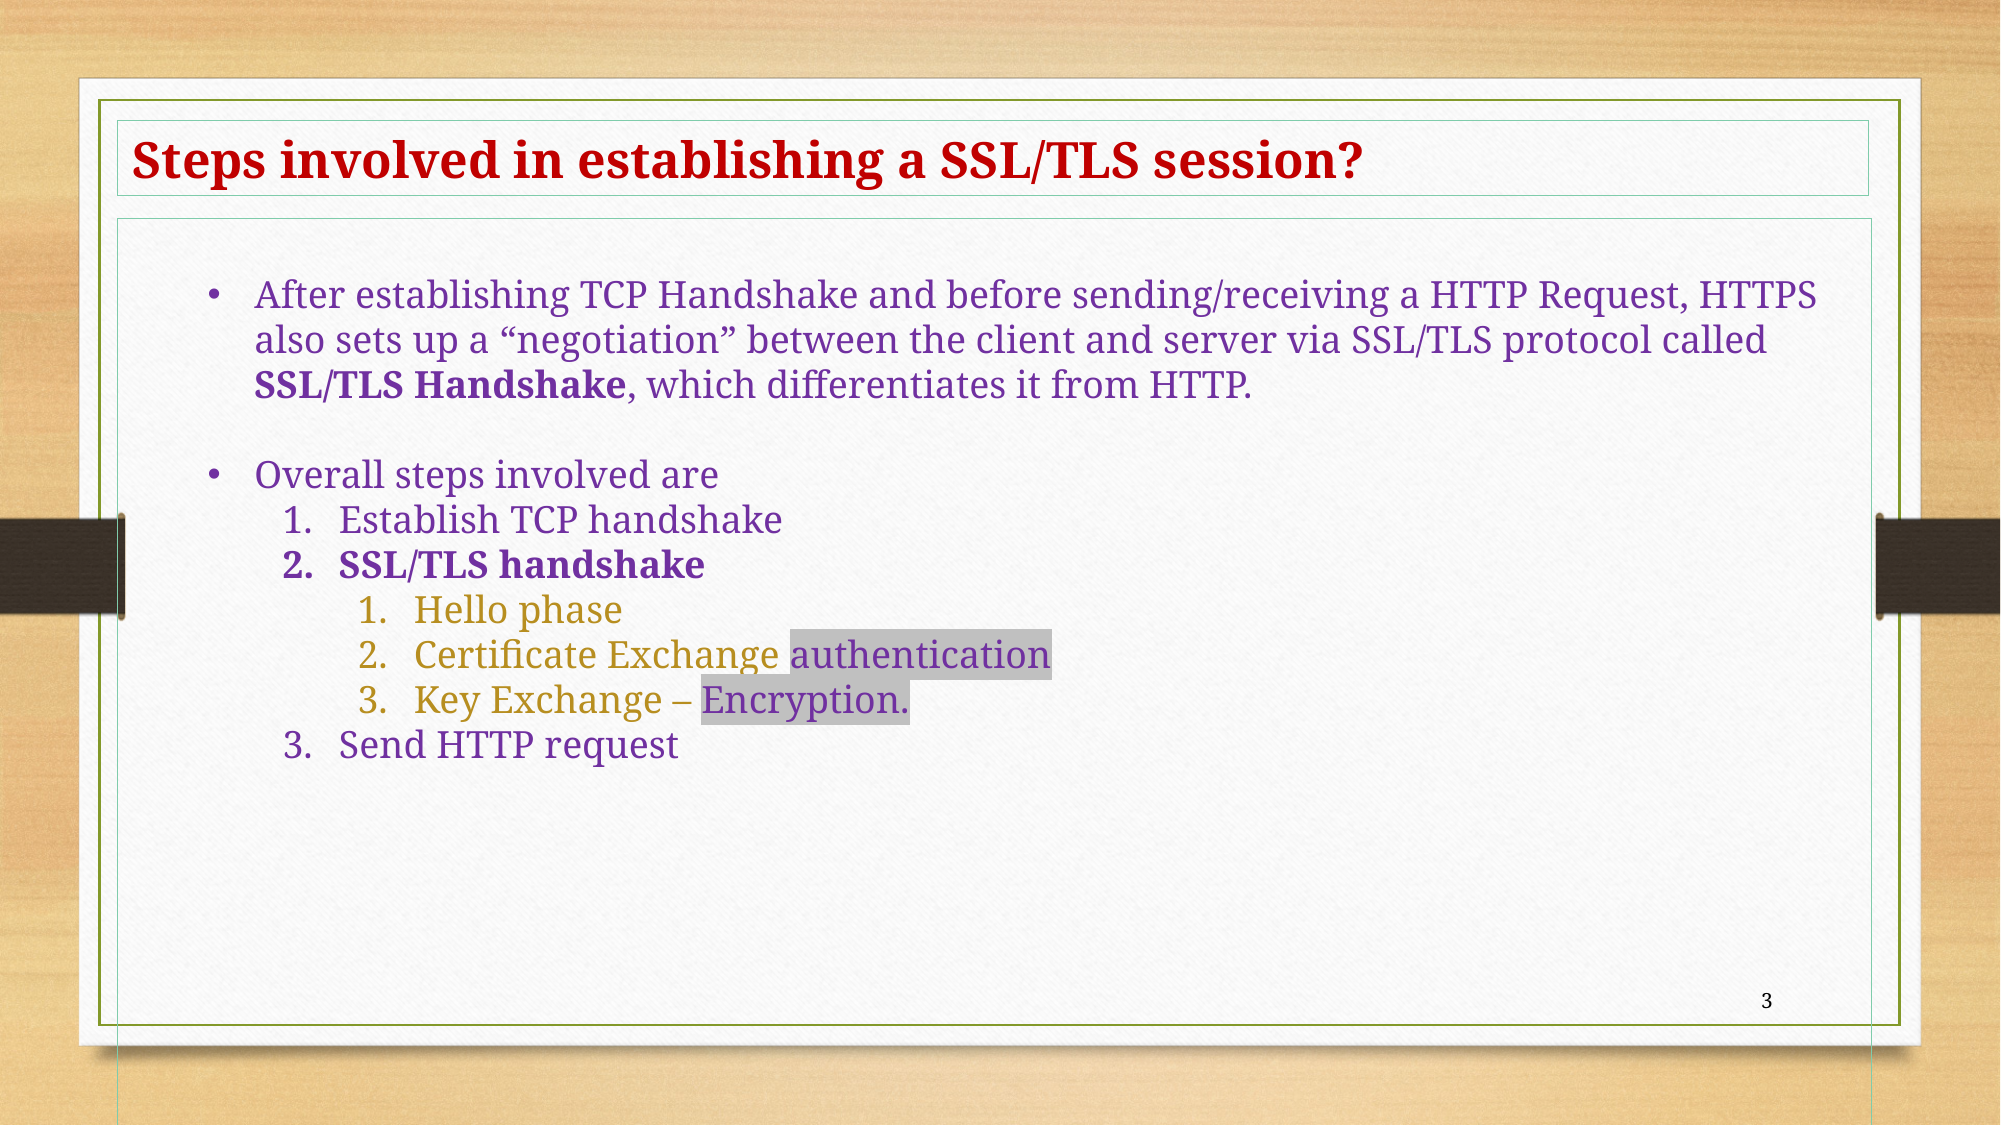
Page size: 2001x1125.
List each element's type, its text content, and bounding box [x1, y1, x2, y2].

slide_number 3 [1698, 979, 1788, 1025]
text_box After establishing TCP Handshake and before sending/receiving a HTTP Request, HTTPS also sets up a “negotiation” between the client and server via SSL/TLS protocol called SSL/TLS Handshake, which differentiates it from HTTP. Overall steps involved are Establish TCP handshake SSL/TLS handshake Hello phase Certificate Exchange authentication Key Exchange – Encryption. Send HTTP request [117, 218, 1872, 1125]
text_box Steps involved in establishing a SSL/TLS session? [117, 120, 1869, 196]
picture [0, 0, 2001, 1125]
